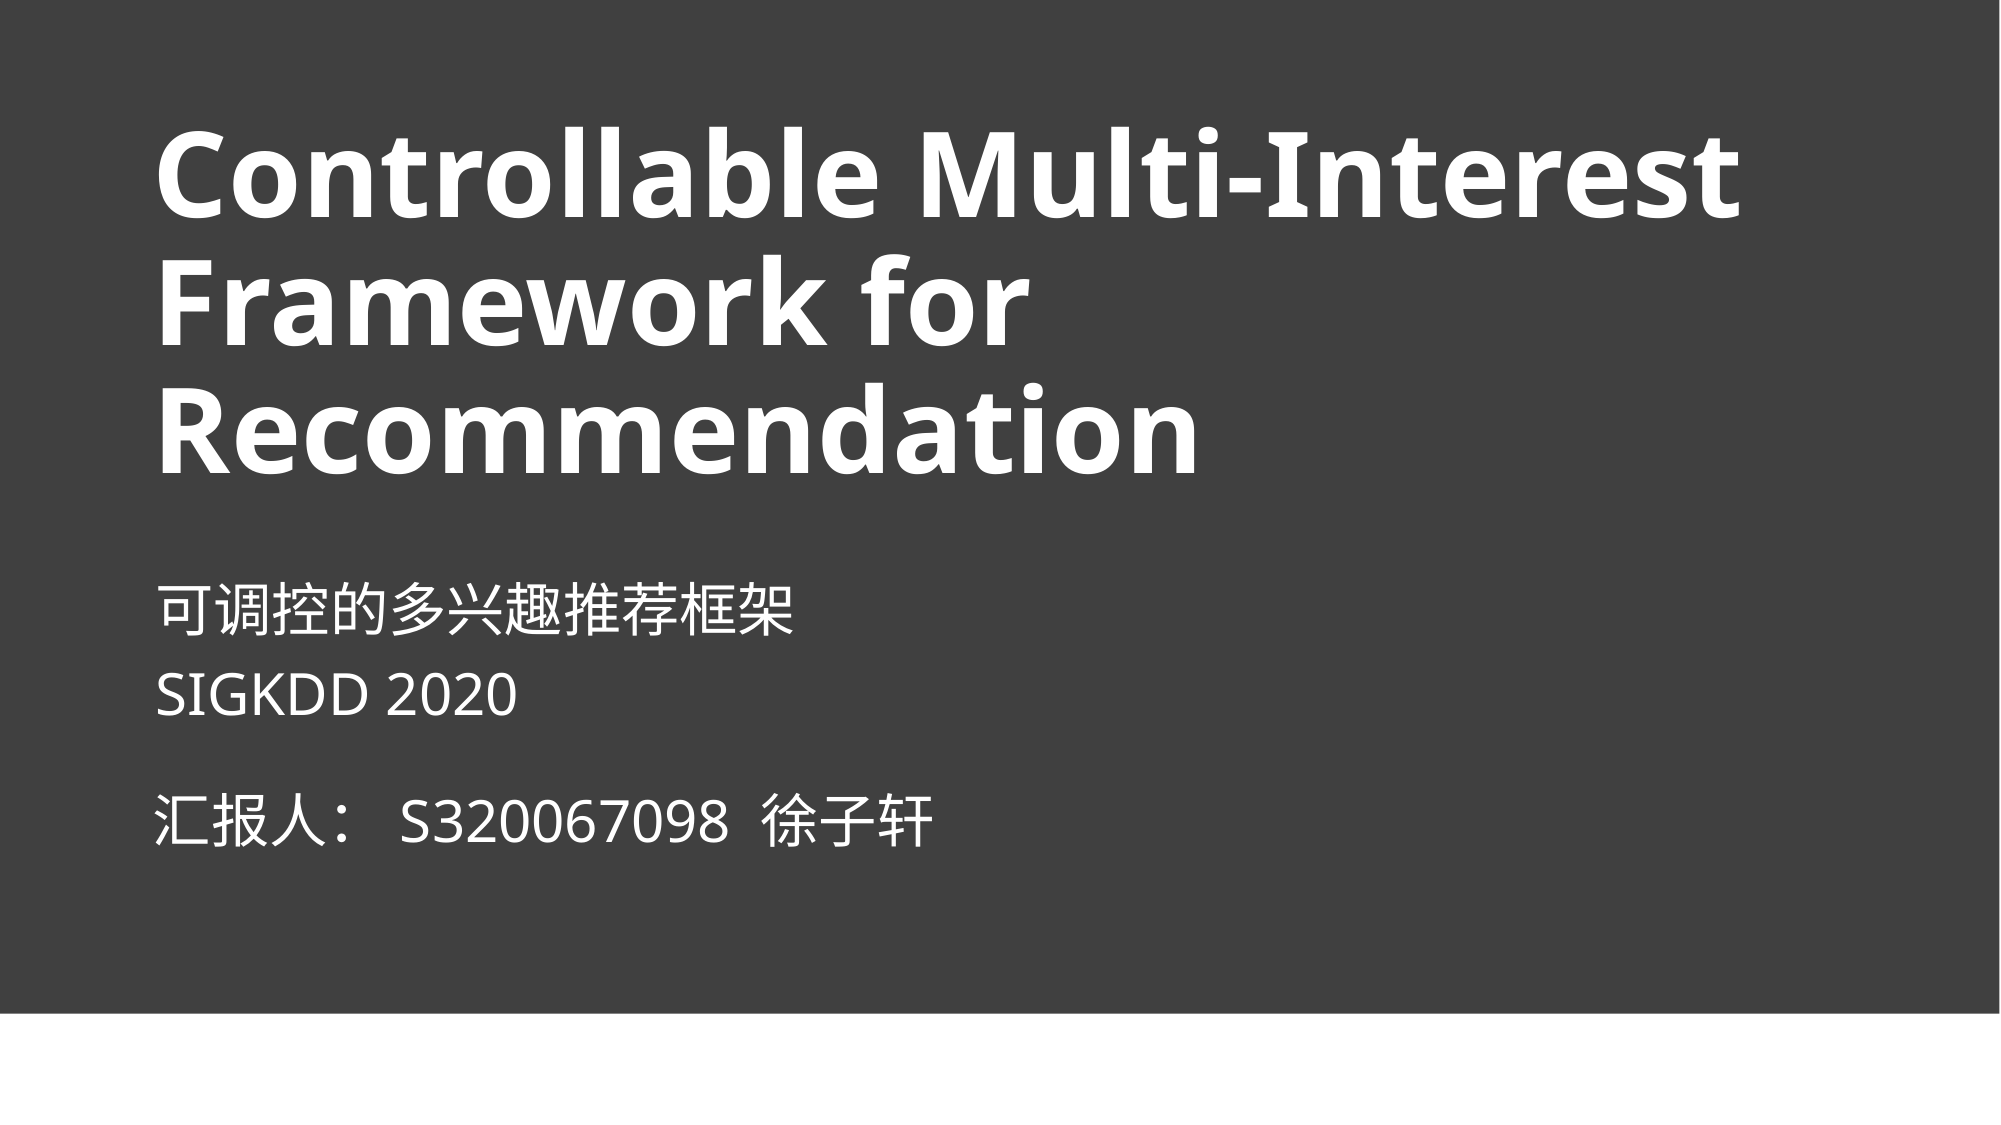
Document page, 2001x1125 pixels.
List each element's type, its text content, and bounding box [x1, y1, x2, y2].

text_box [0, 0, 2000, 1015]
subtitle 可调控的多兴趣推荐框架 SIGKDD 2020 [140, 574, 1862, 799]
title Controllable Multi-Interest Framework for Recommendation [138, 98, 1863, 650]
text_box 汇报人：S320067098 徐子轩 [138, 784, 1860, 1010]
